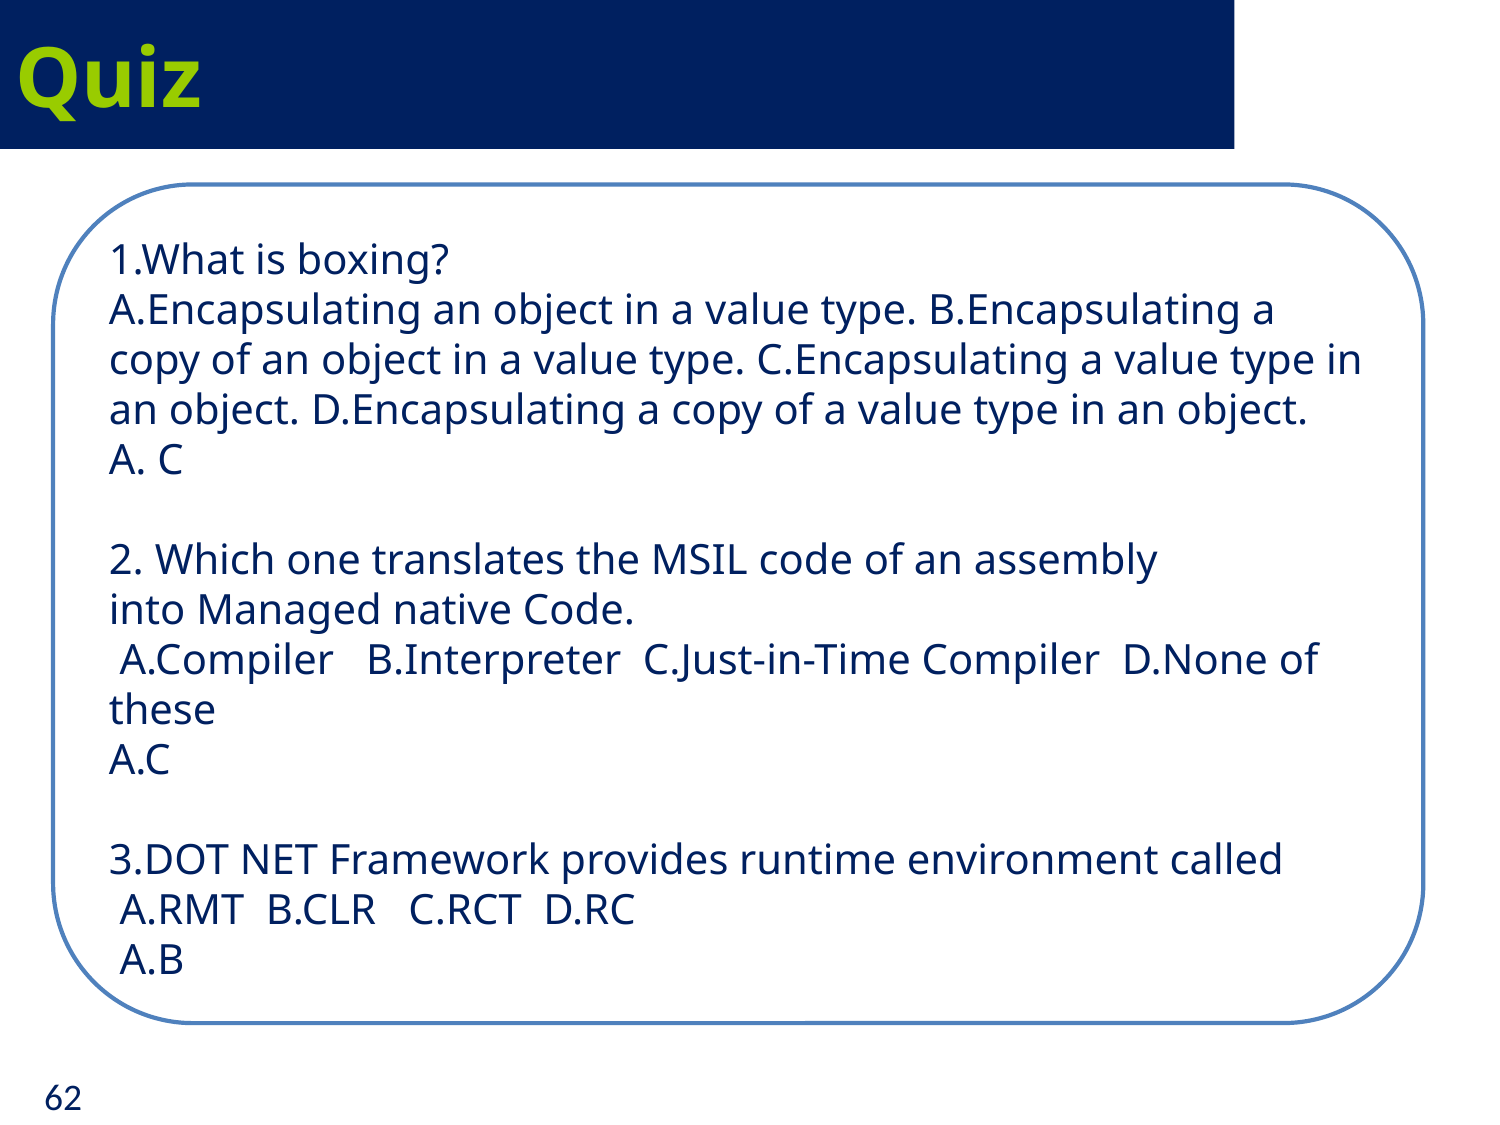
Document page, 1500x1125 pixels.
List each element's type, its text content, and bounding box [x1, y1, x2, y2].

text_box 1.What is boxing? A.Encapsulating an object in a value type. B.Encapsulating a copy of an object in a value type. C.Encapsulating a value type in an object. D.Encapsulating a copy of a value type in an object. A. C 2. Which one translates the MSIL code of an assembly into Managed native Code. A.Compiler B.Interpreter C.Just-in-Time Compiler D.None of these A.C 3.DOT NET Framework provides runtime environment called A.RMT B.CLR C.RCT D.RC A.B [50, 182, 1426, 1026]
title Quiz [0, 0, 1235, 149]
slide_number 62 [29, 1065, 124, 1125]
